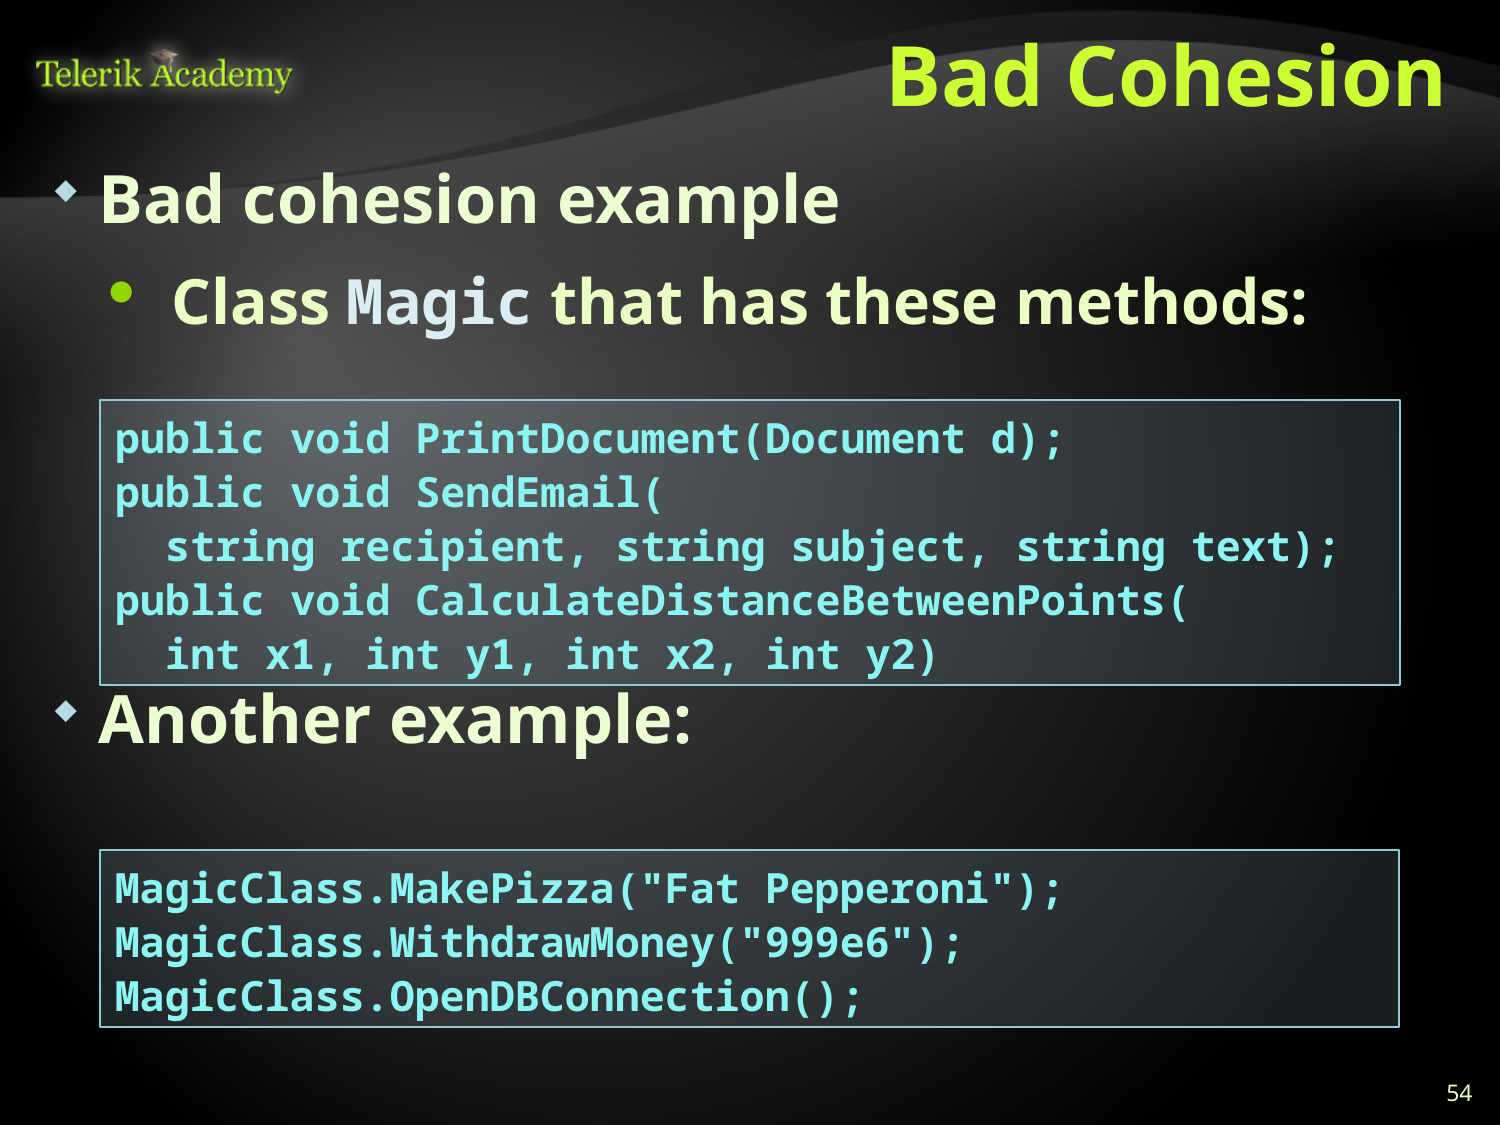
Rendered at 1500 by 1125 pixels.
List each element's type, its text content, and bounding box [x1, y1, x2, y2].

text_box MagicClass.MakePizza("Fat Pepperoni"); MagicClass.WithdrawMoney("999e6"); MagicClass.OpenDBConnection(); [99, 849, 1400, 1028]
text_box public void PrintDocument(Document d); public void SendEmail( string recipient, string subject, string text); public void CalculateDistanceBetweenPoints( int x1, int y1, int x2, int y2) [100, 399, 1400, 686]
picture [0, 0, 1500, 1125]
list Bad cohesion example Class Magic that has these methods: Another example: [37, 149, 1463, 1100]
title Bad Cohesion [300, 12, 1463, 149]
slide_number 54 [1412, 1074, 1488, 1113]
